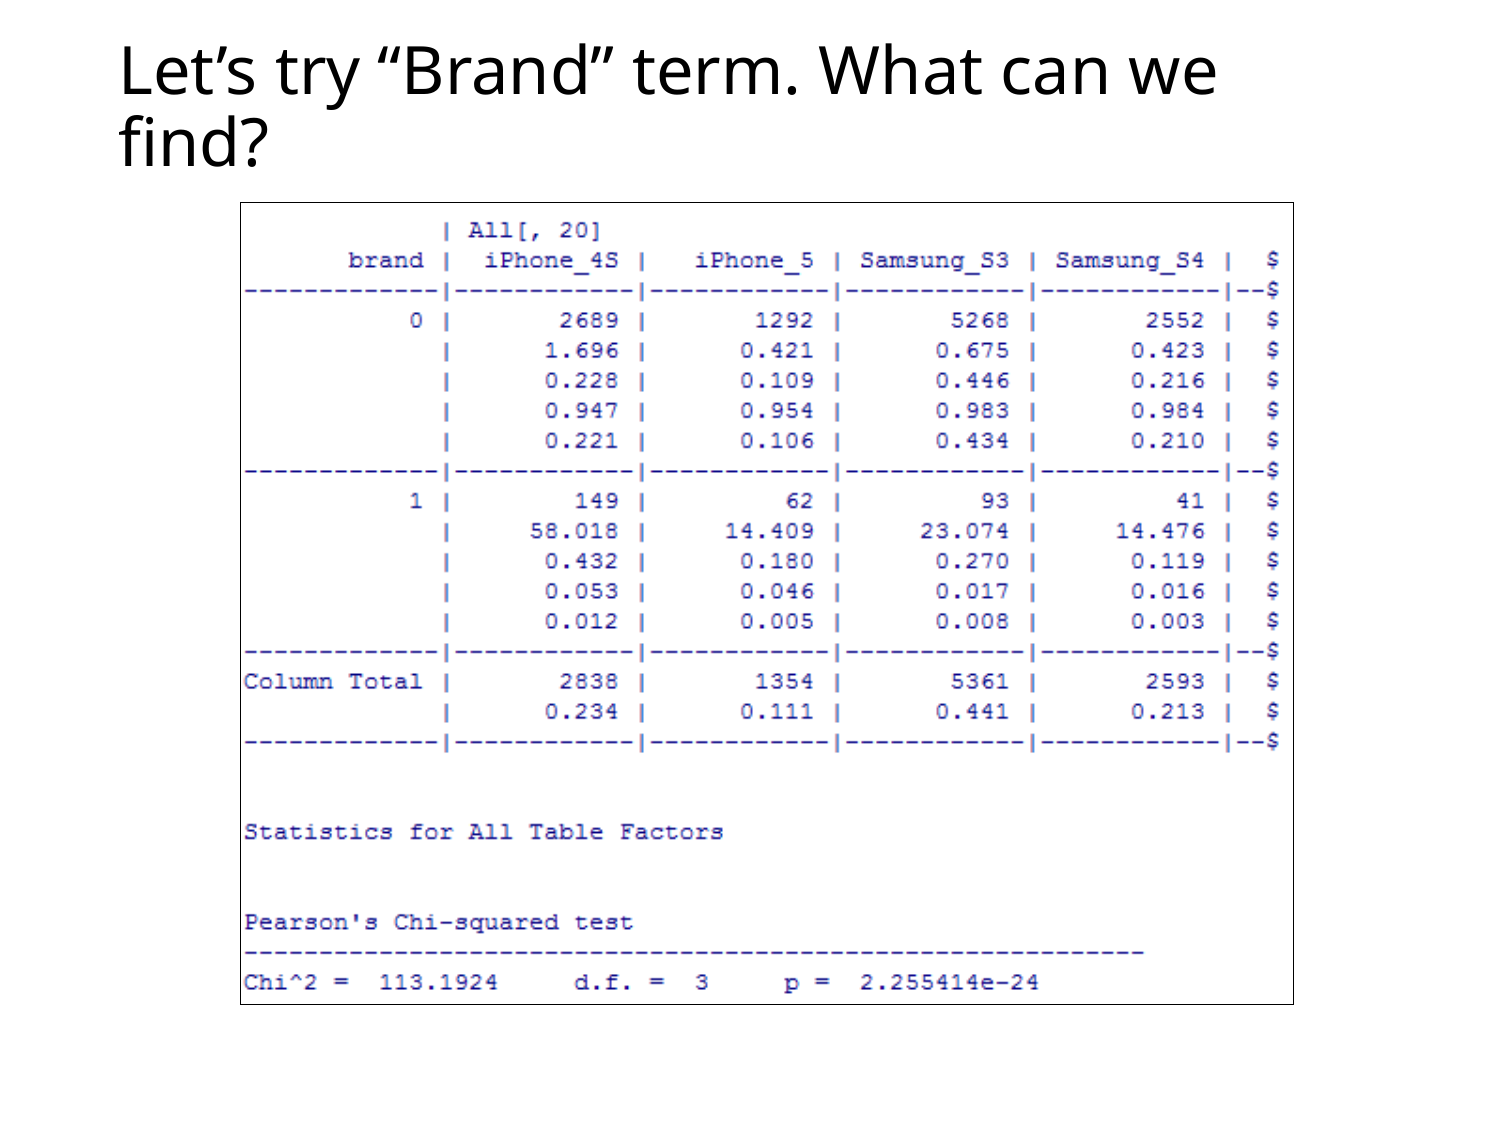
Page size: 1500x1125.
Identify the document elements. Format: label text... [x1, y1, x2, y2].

title Let’s try “Brand” term. What can we find? [103, 0, 1397, 218]
picture [240, 202, 1294, 1005]
